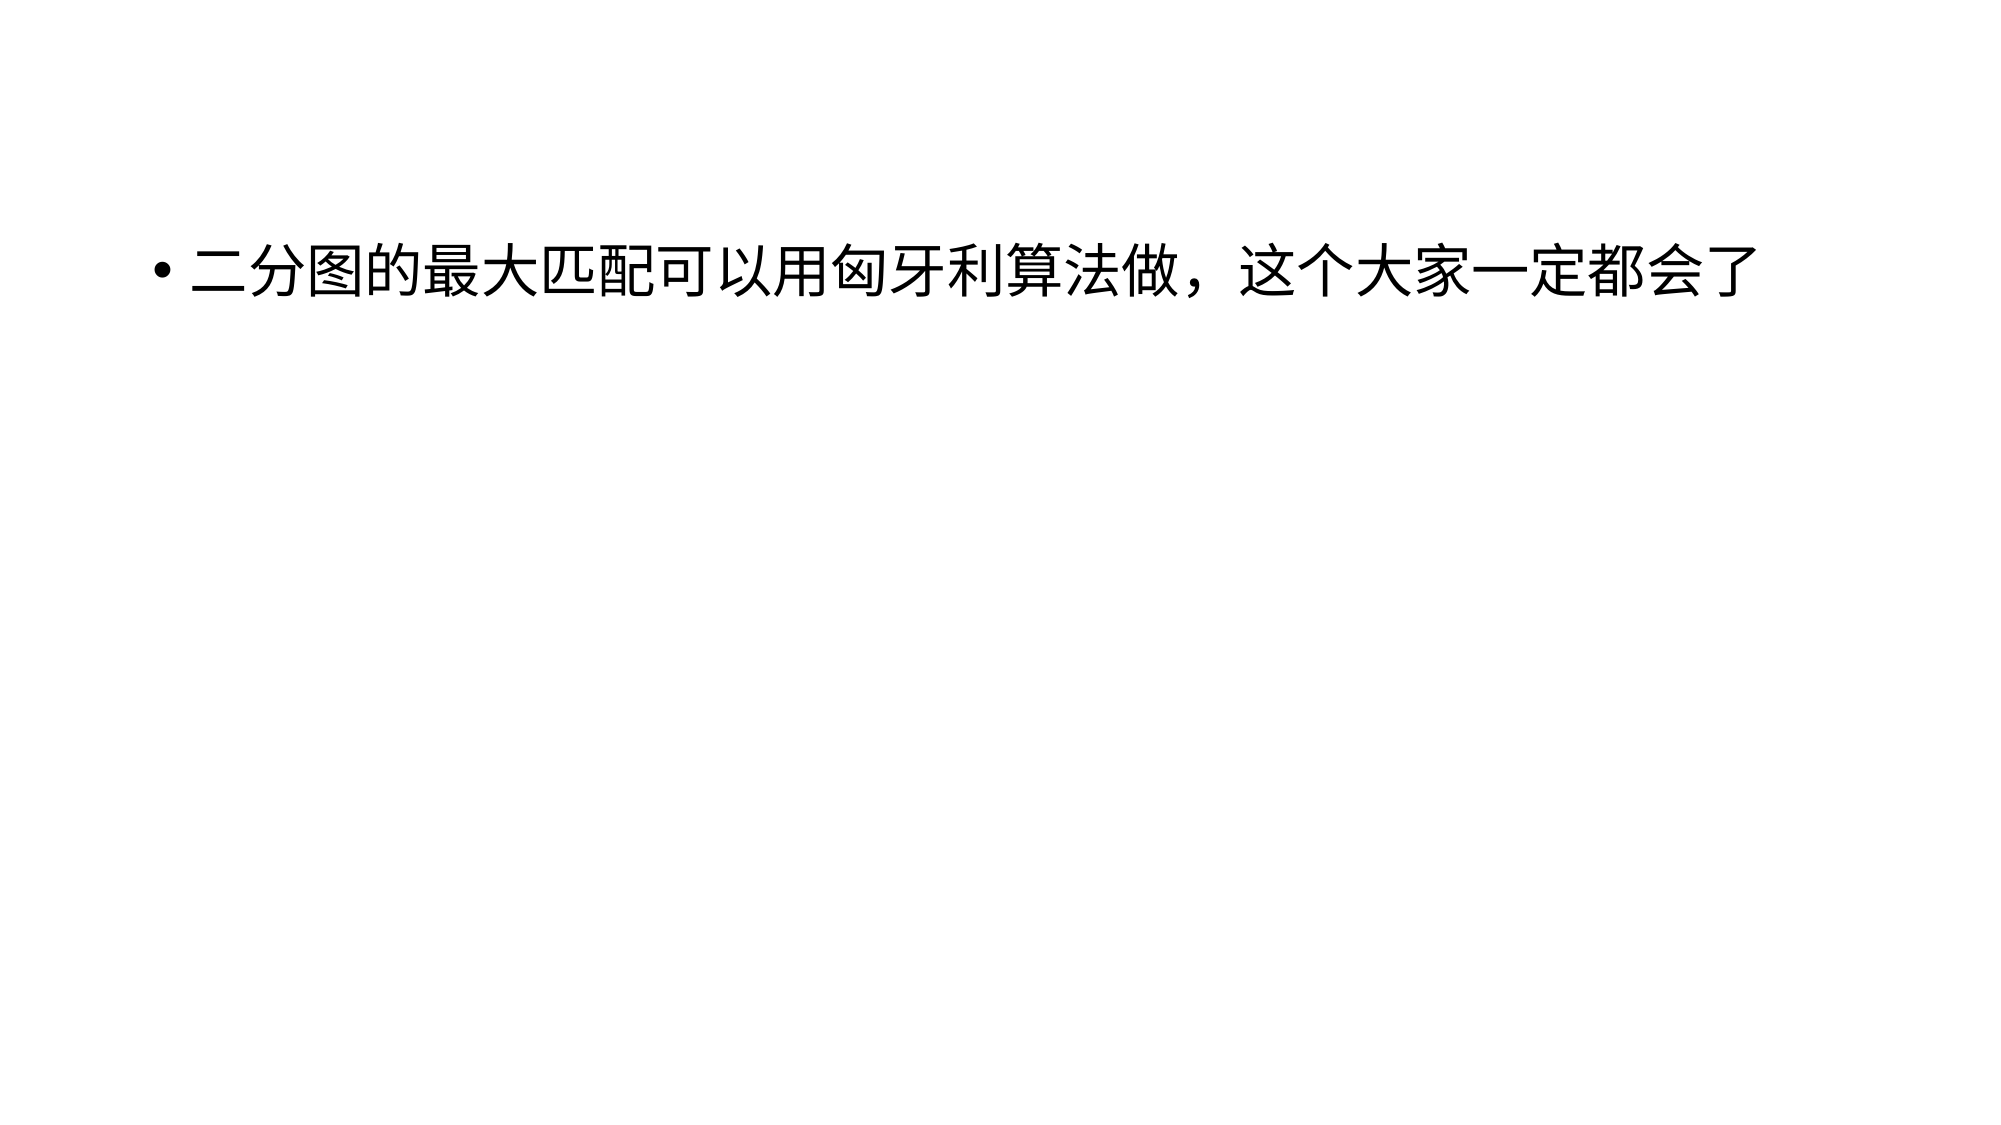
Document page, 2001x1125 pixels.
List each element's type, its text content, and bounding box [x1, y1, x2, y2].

list 二分图的最大匹配可以用匈牙利算法做，这个大家一定都会了 [137, 59, 1863, 915]
